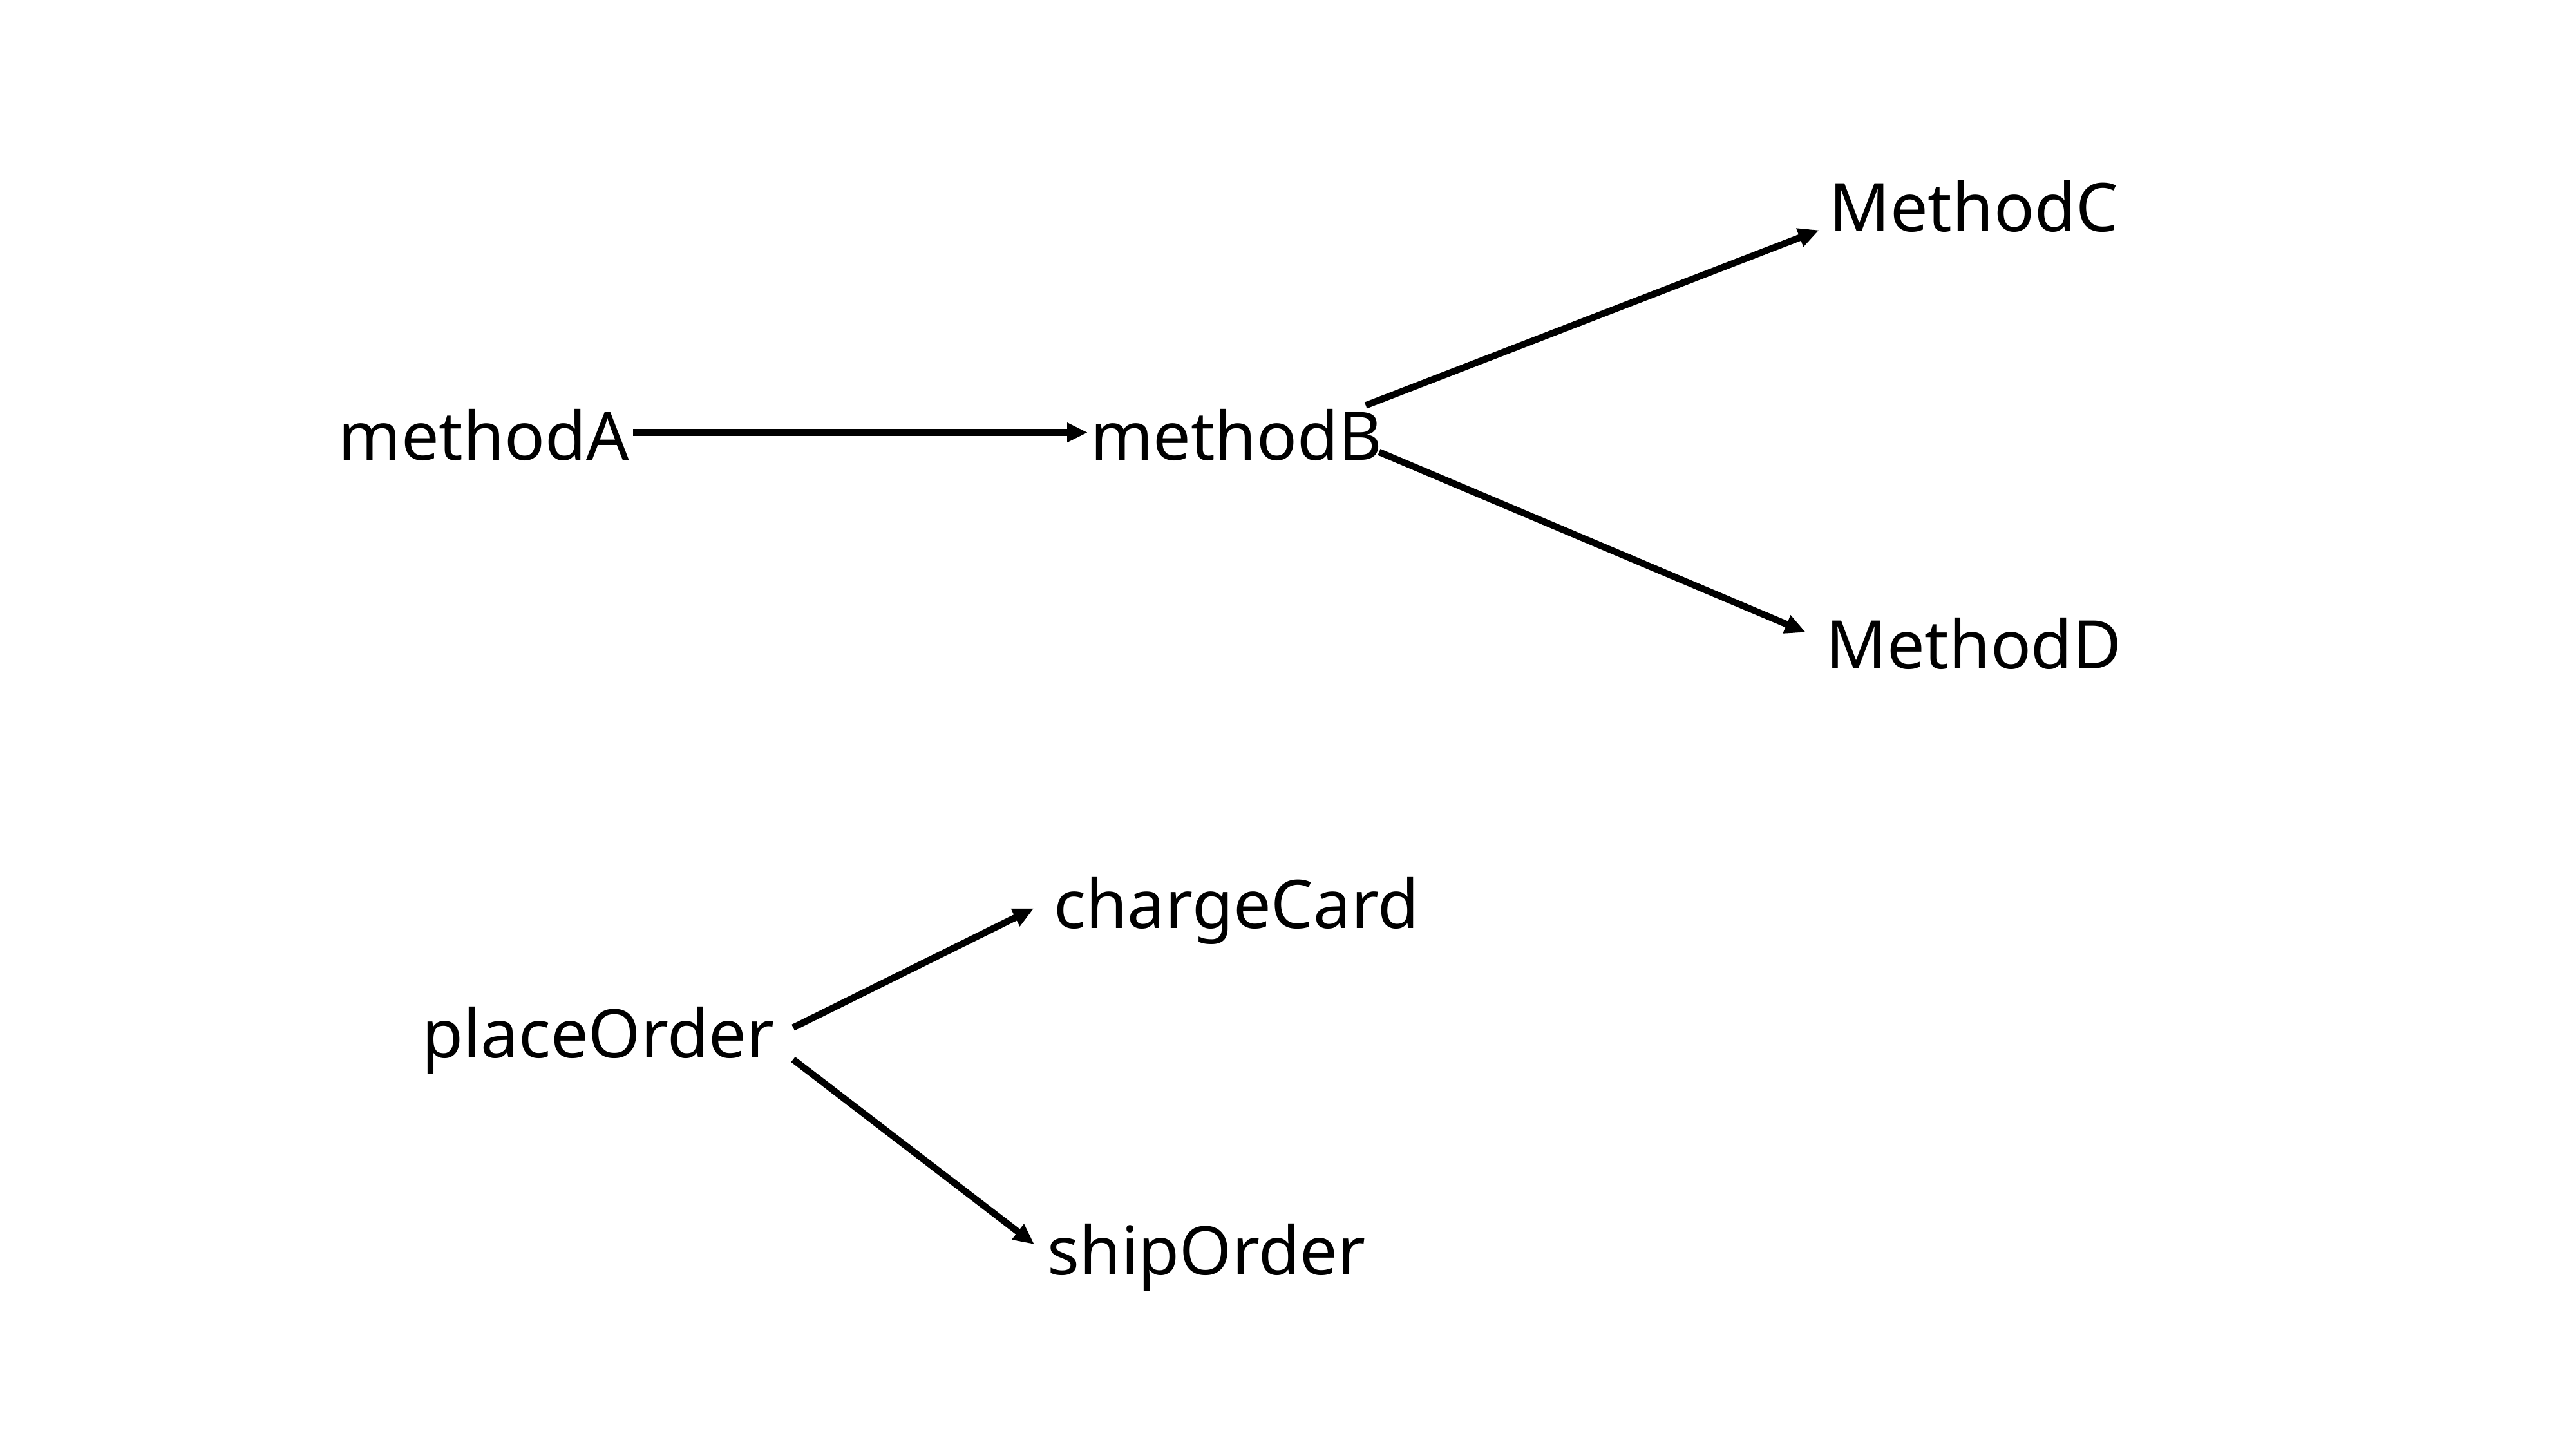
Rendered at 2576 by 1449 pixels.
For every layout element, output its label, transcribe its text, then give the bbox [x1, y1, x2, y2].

text_box methodB [1084, 387, 1388, 479]
text_box chargeCard [1048, 856, 1425, 947]
text_box placeOrder [417, 985, 780, 1077]
text_box [633, 428, 1088, 437]
text_box MethodC [1824, 158, 2124, 251]
text_box methodA [333, 387, 635, 479]
text_box MethodD [1821, 596, 2127, 688]
text_box [1379, 451, 1806, 633]
text_box shipOrder [1042, 1202, 1371, 1294]
text_box [793, 908, 1034, 1028]
text_box [793, 1059, 1034, 1244]
text_box [1365, 229, 1819, 406]
